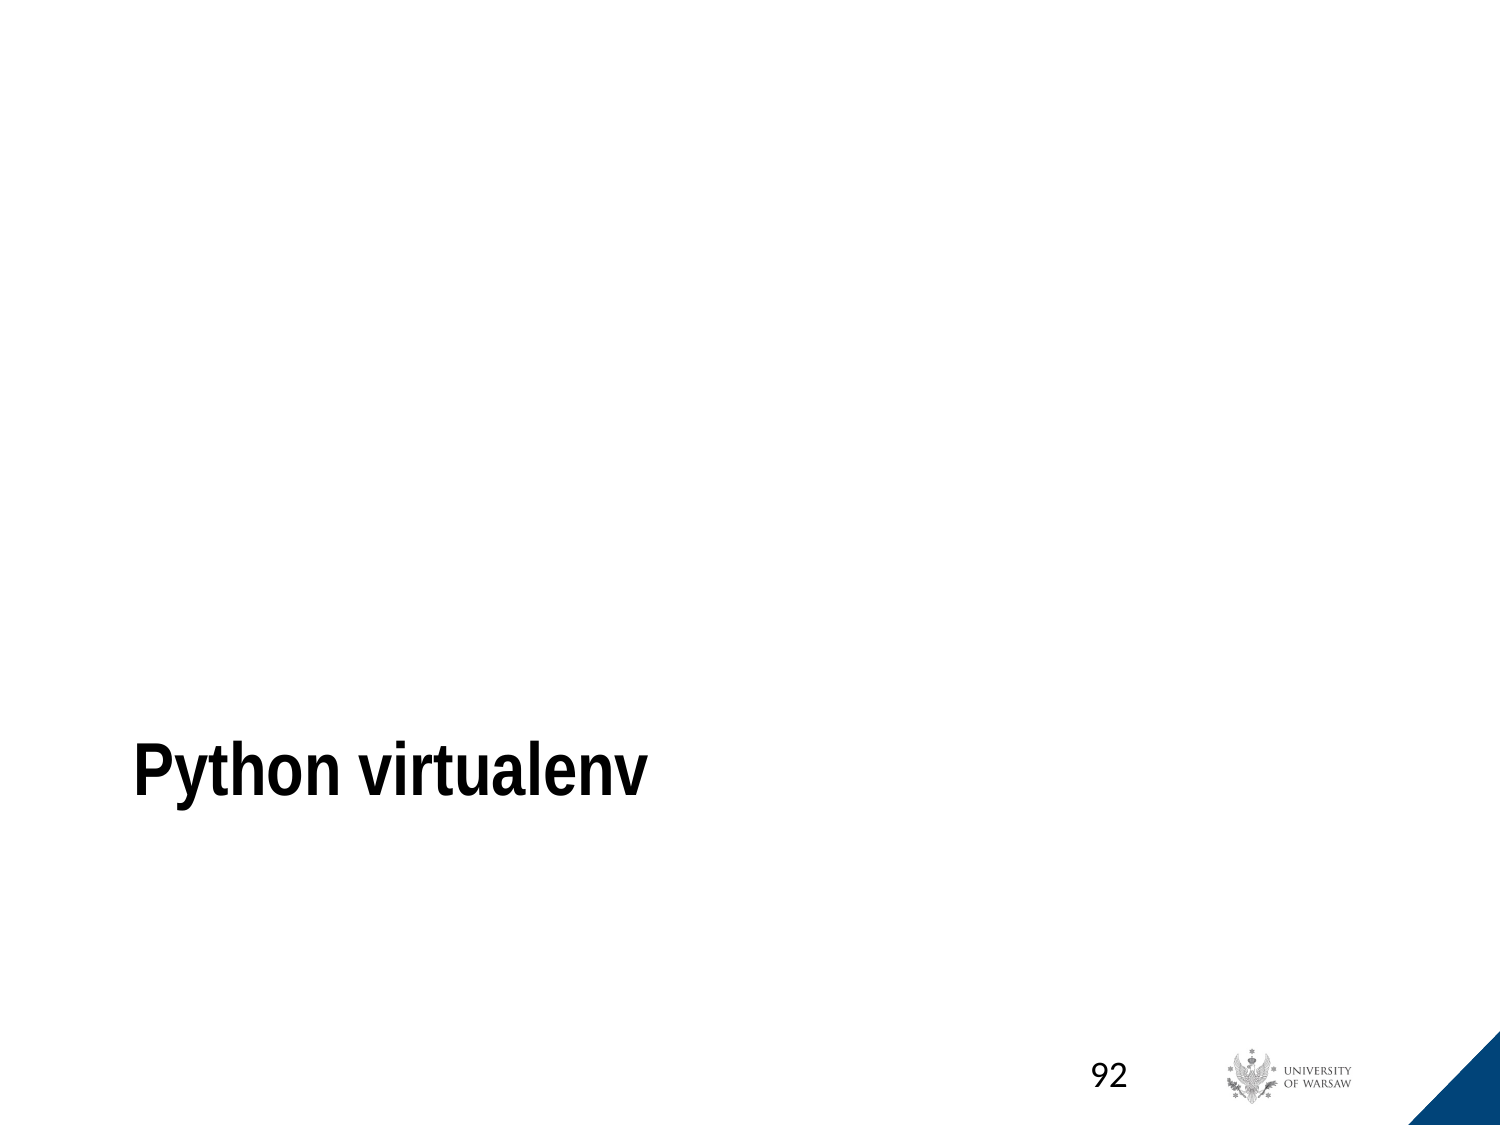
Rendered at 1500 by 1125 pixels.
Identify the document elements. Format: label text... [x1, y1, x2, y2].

slide_number ‹#› [1074, 1042, 1425, 1103]
title Python virtualenv [118, 722, 1394, 947]
